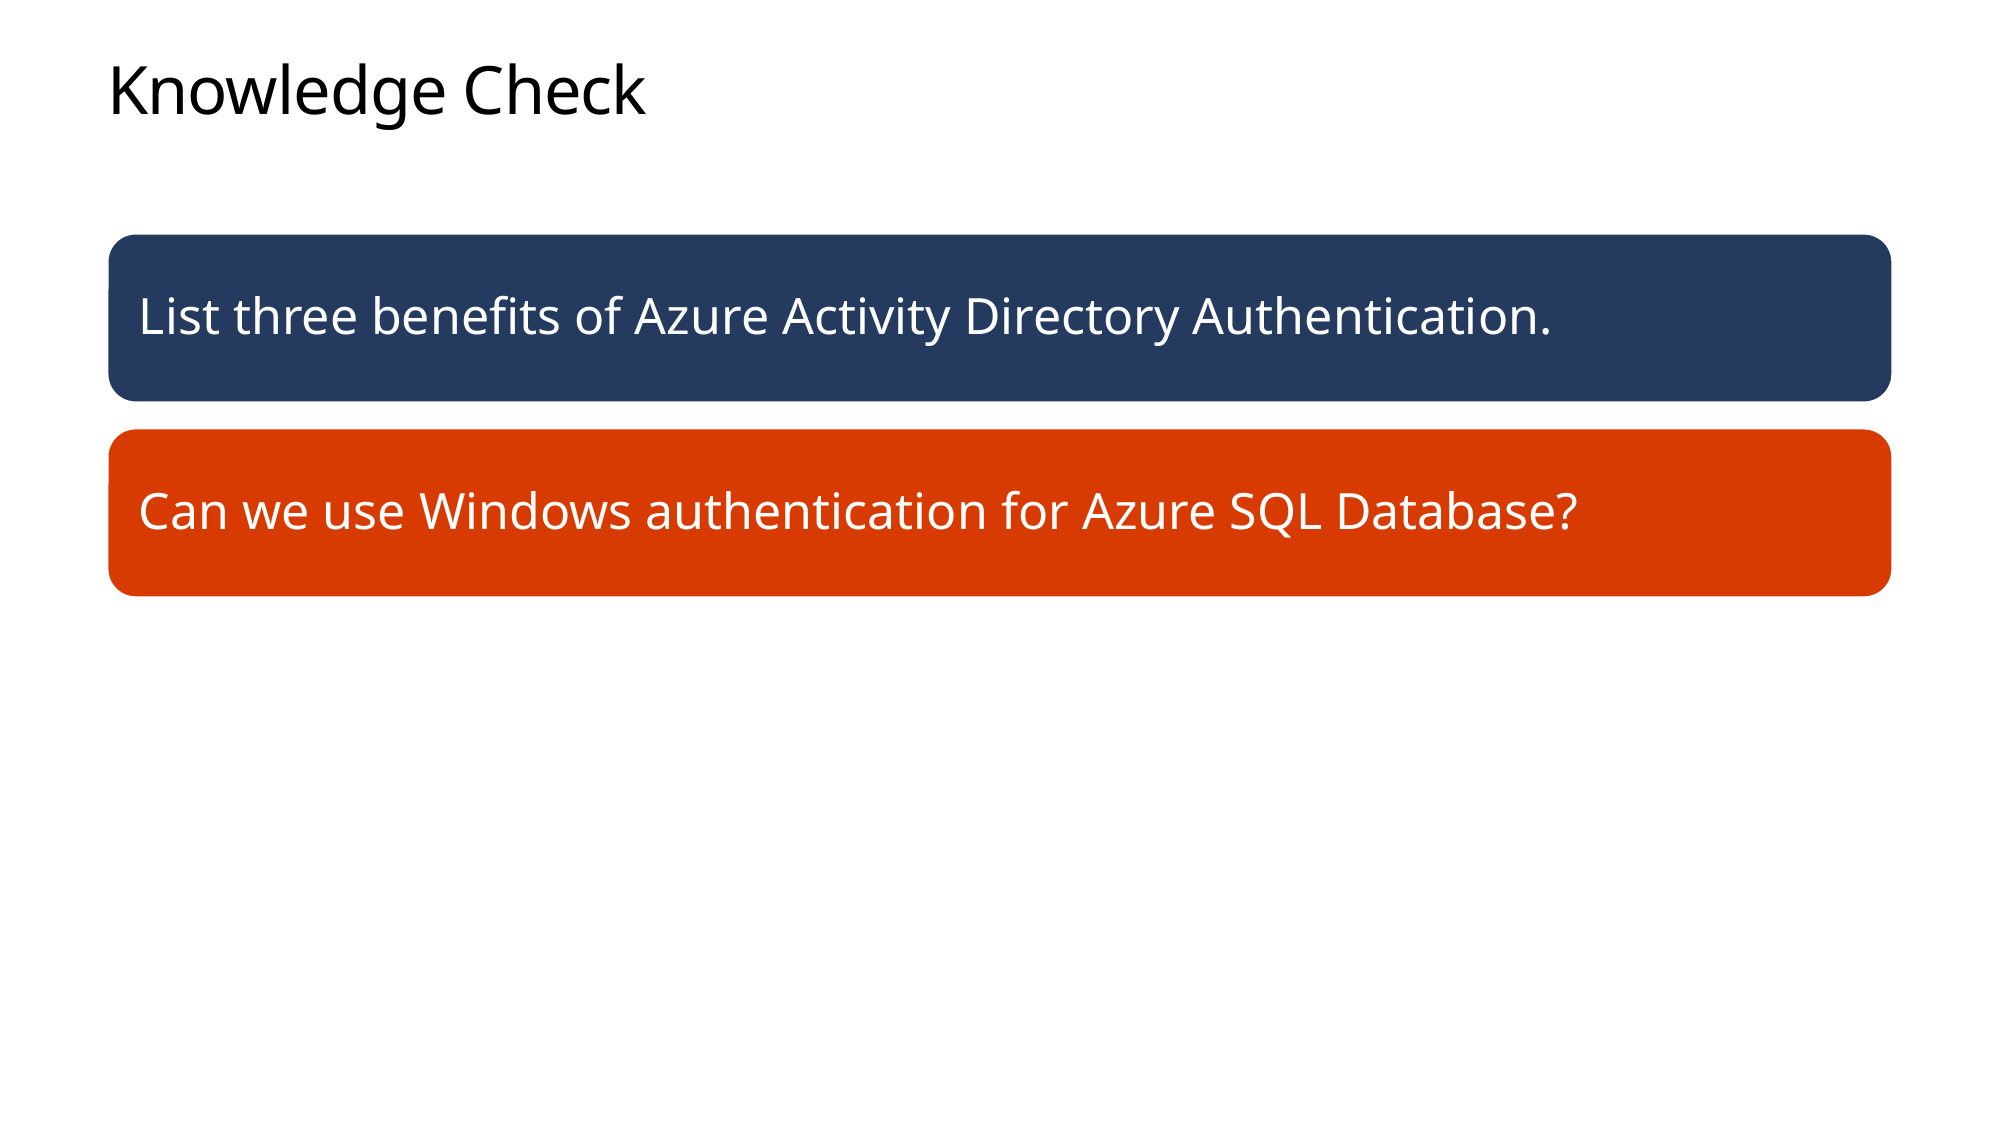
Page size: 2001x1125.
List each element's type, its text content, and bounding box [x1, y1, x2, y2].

title Knowledge Check [107, 52, 1893, 129]
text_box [107, 230, 1893, 600]
